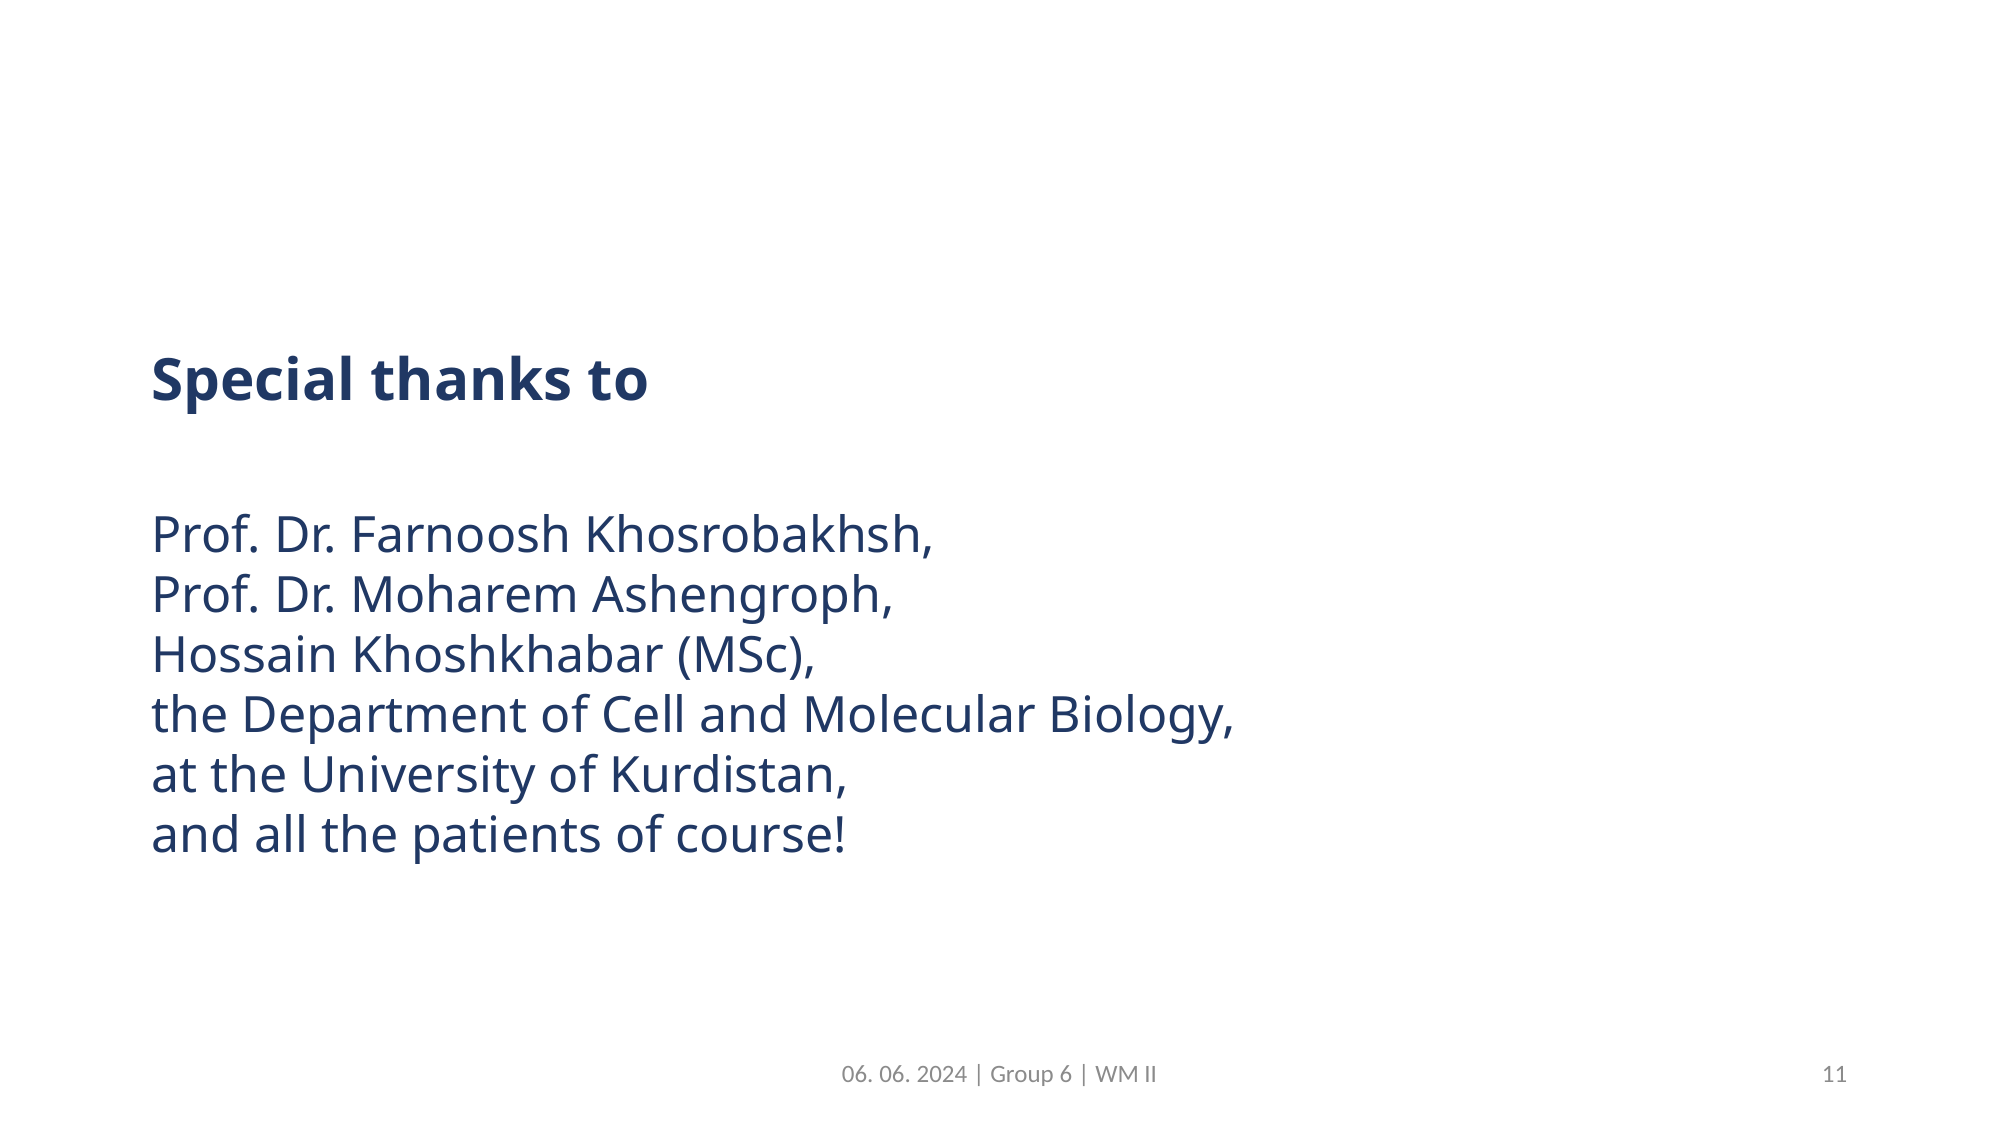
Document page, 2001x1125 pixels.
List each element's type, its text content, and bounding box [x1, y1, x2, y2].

title Special thanks to Prof. Dr. Farnoosh Khosrobakhsh, Prof. Dr. Moharem Ashengroph, Hossain Khoshkhabar (MSc), the Department of Cell and Molecular Biology, at the University of Kurdistan, and all the patients of course! [136, 248, 1862, 870]
footer 06. 06. 2024 | Group 6 | WM II [662, 1042, 1338, 1103]
slide_number 11 [1412, 1042, 1863, 1103]
